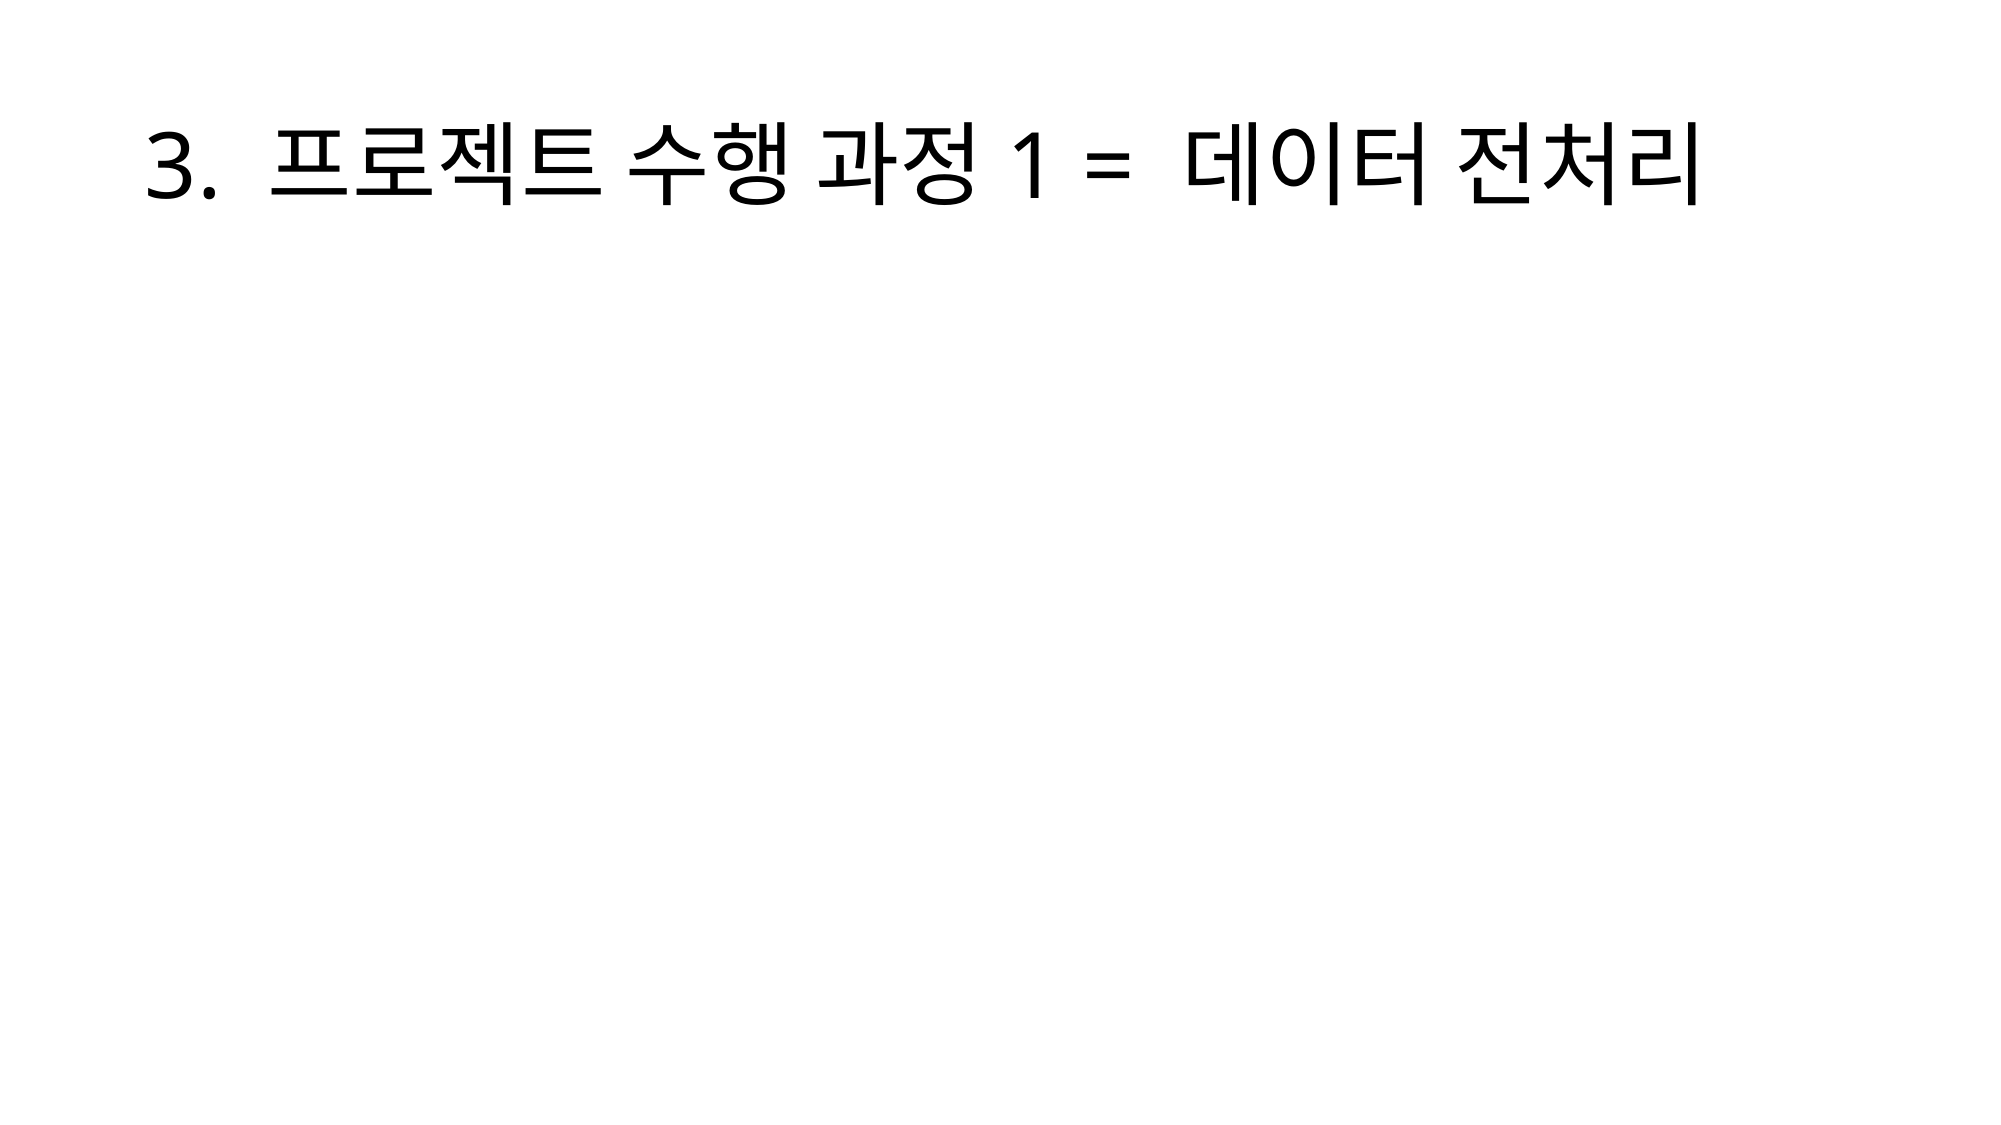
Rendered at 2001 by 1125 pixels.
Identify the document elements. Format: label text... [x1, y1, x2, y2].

title 3. 프로젝트 수행 과정1 = 데이터 전처리 [136, 59, 1863, 278]
